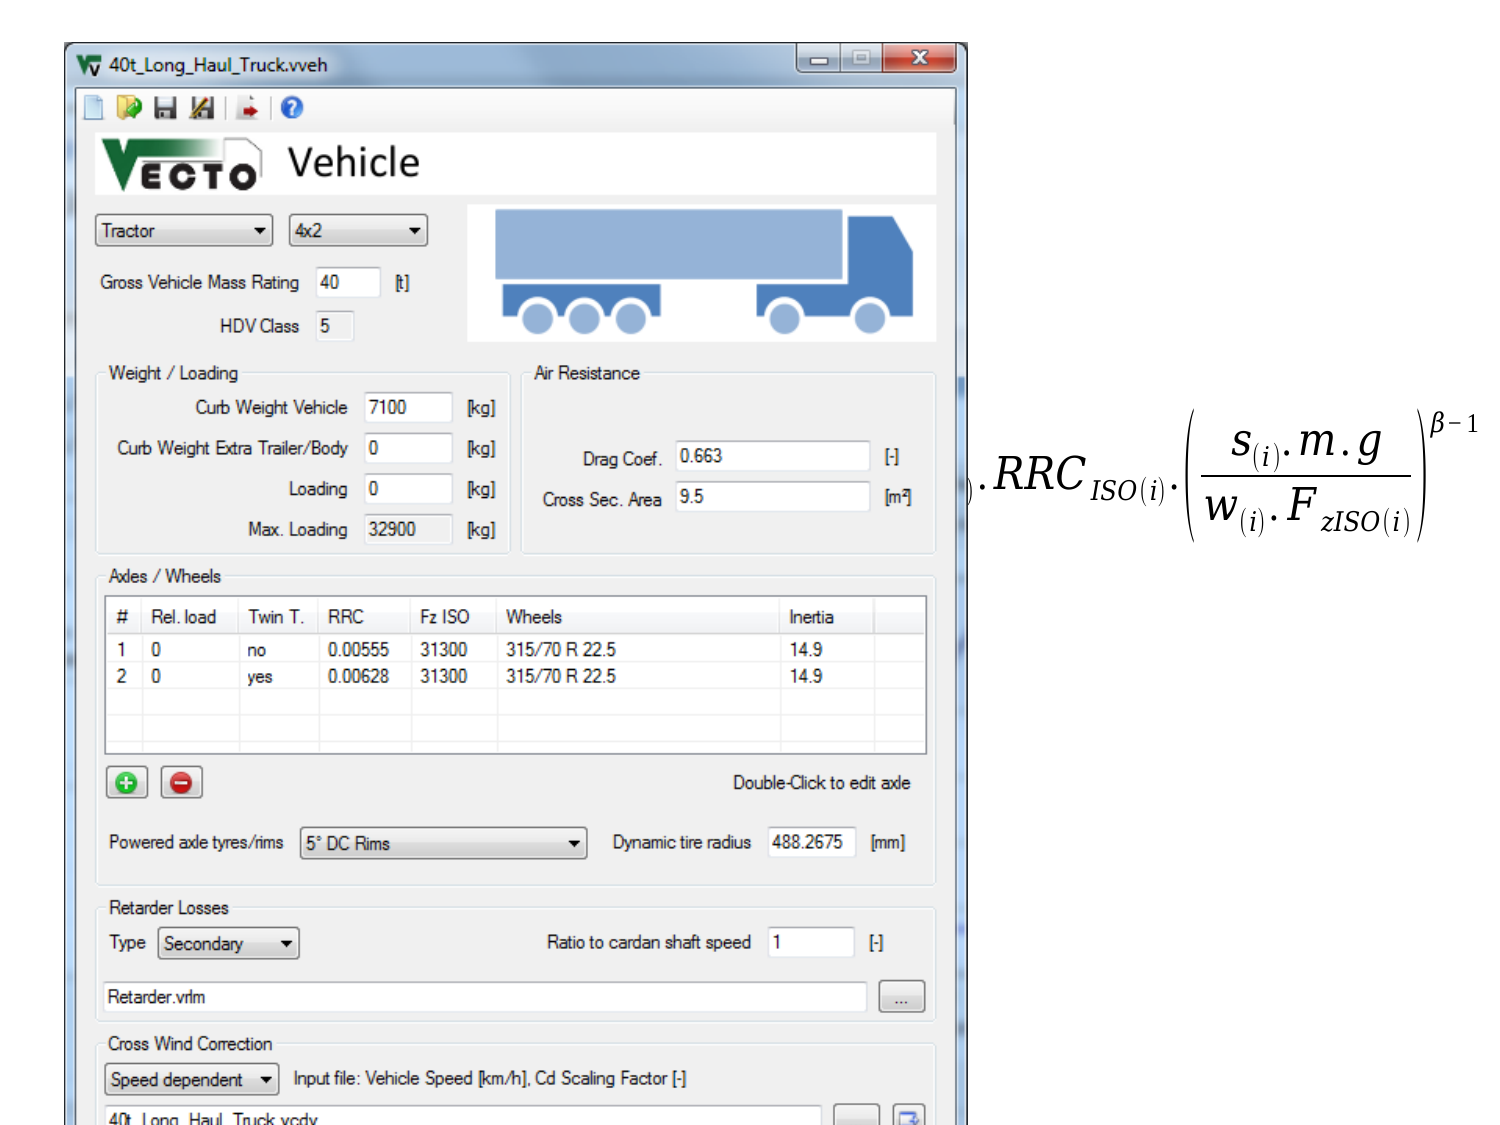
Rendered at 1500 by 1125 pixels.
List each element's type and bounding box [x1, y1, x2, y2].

picture [64, 42, 969, 1125]
